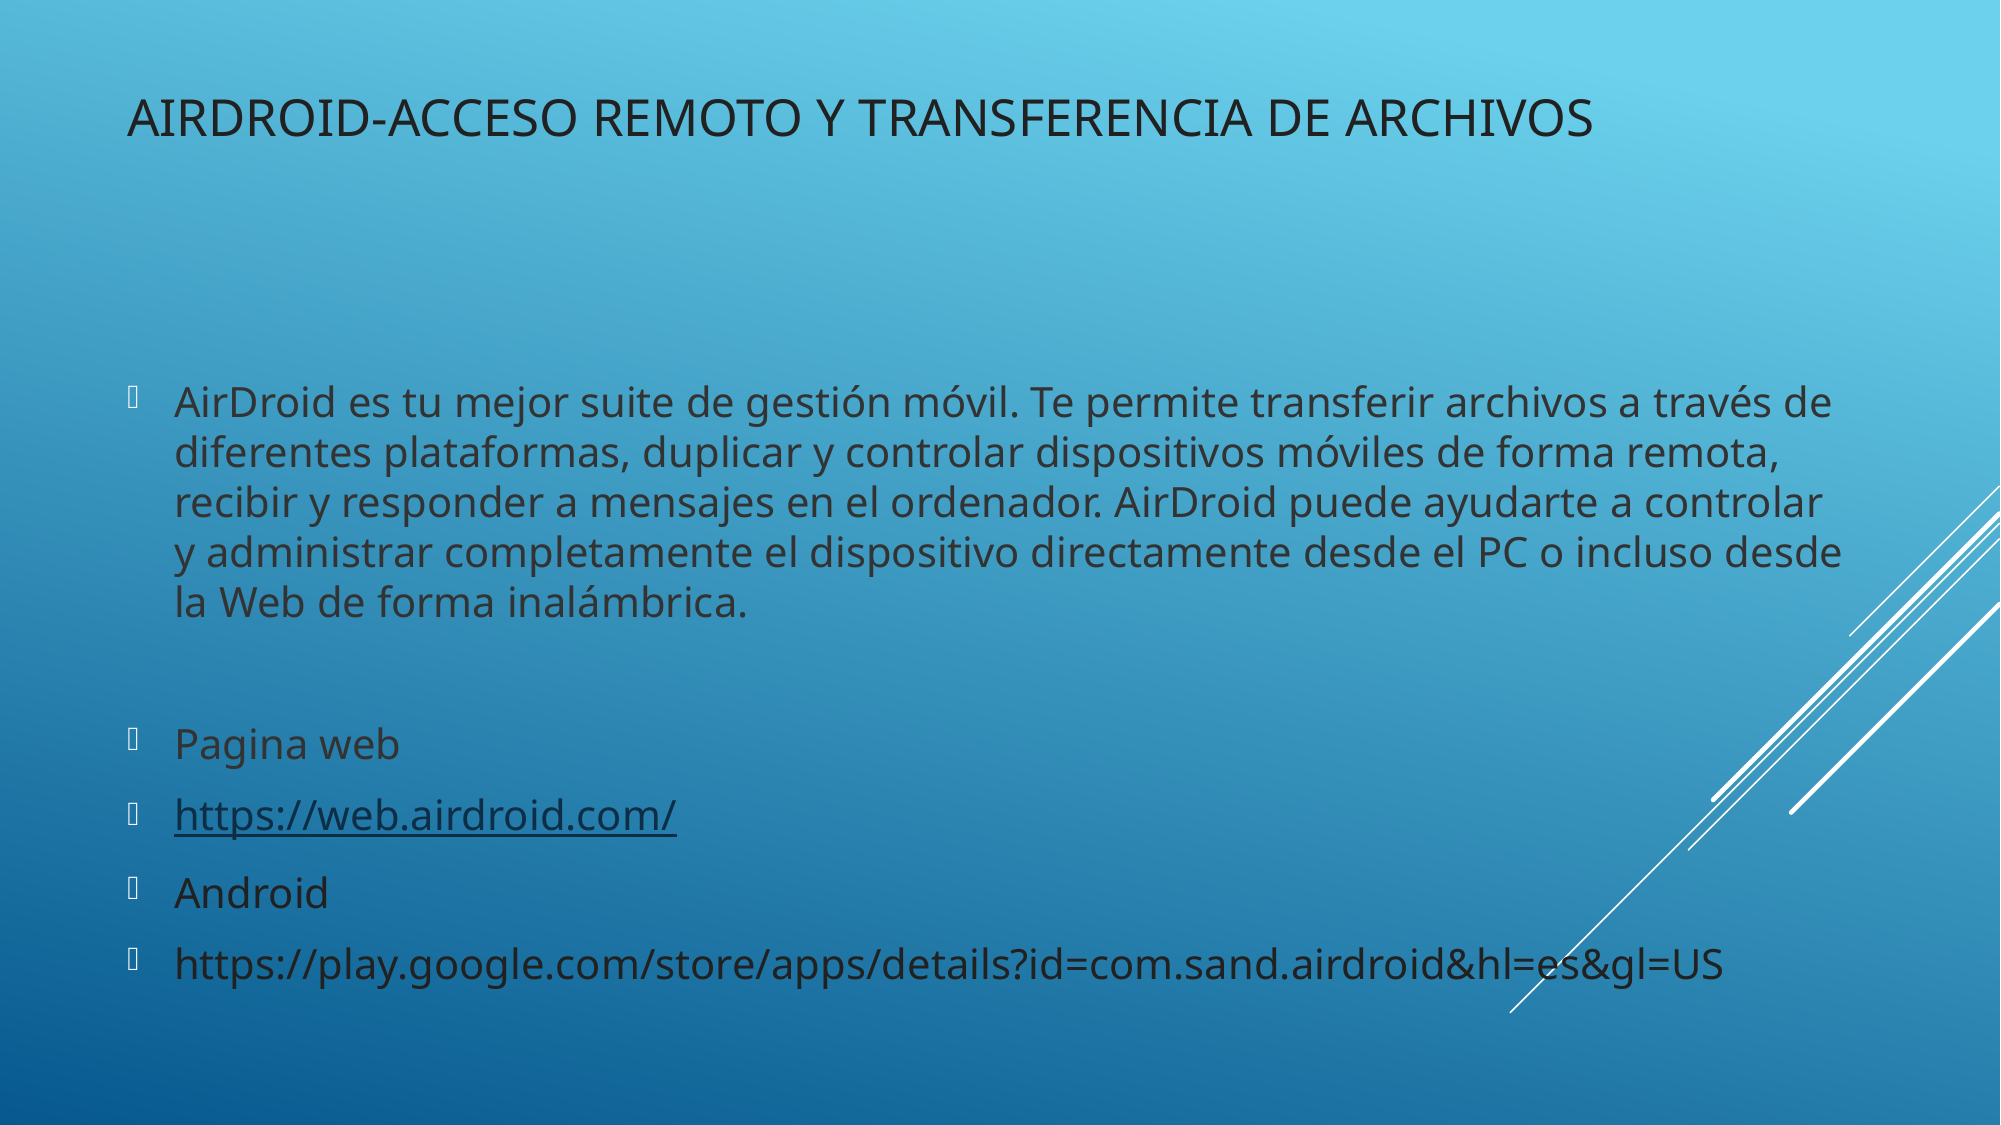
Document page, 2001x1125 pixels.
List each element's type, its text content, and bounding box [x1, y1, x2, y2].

list AirDroid es tu mejor suite de gestión móvil. Te permite transferir archivos a través de diferentes plataformas, duplicar y controlar dispositivos móviles de forma remota, recibir y responder a mensajes en el ordenador. AirDroid puede ayudarte a controlar y administrar completamente el dispositivo directamente desde el PC o incluso desde la Web de forma inalámbrica. Pagina web https://web.airdroid.com/ Android https://play.google.com/store/apps/details?id=com.sand.airdroid&hl=es&gl=US [112, 293, 1870, 1070]
title AirDroid-acceso remoto y transferencia de archivos [112, 78, 1870, 277]
